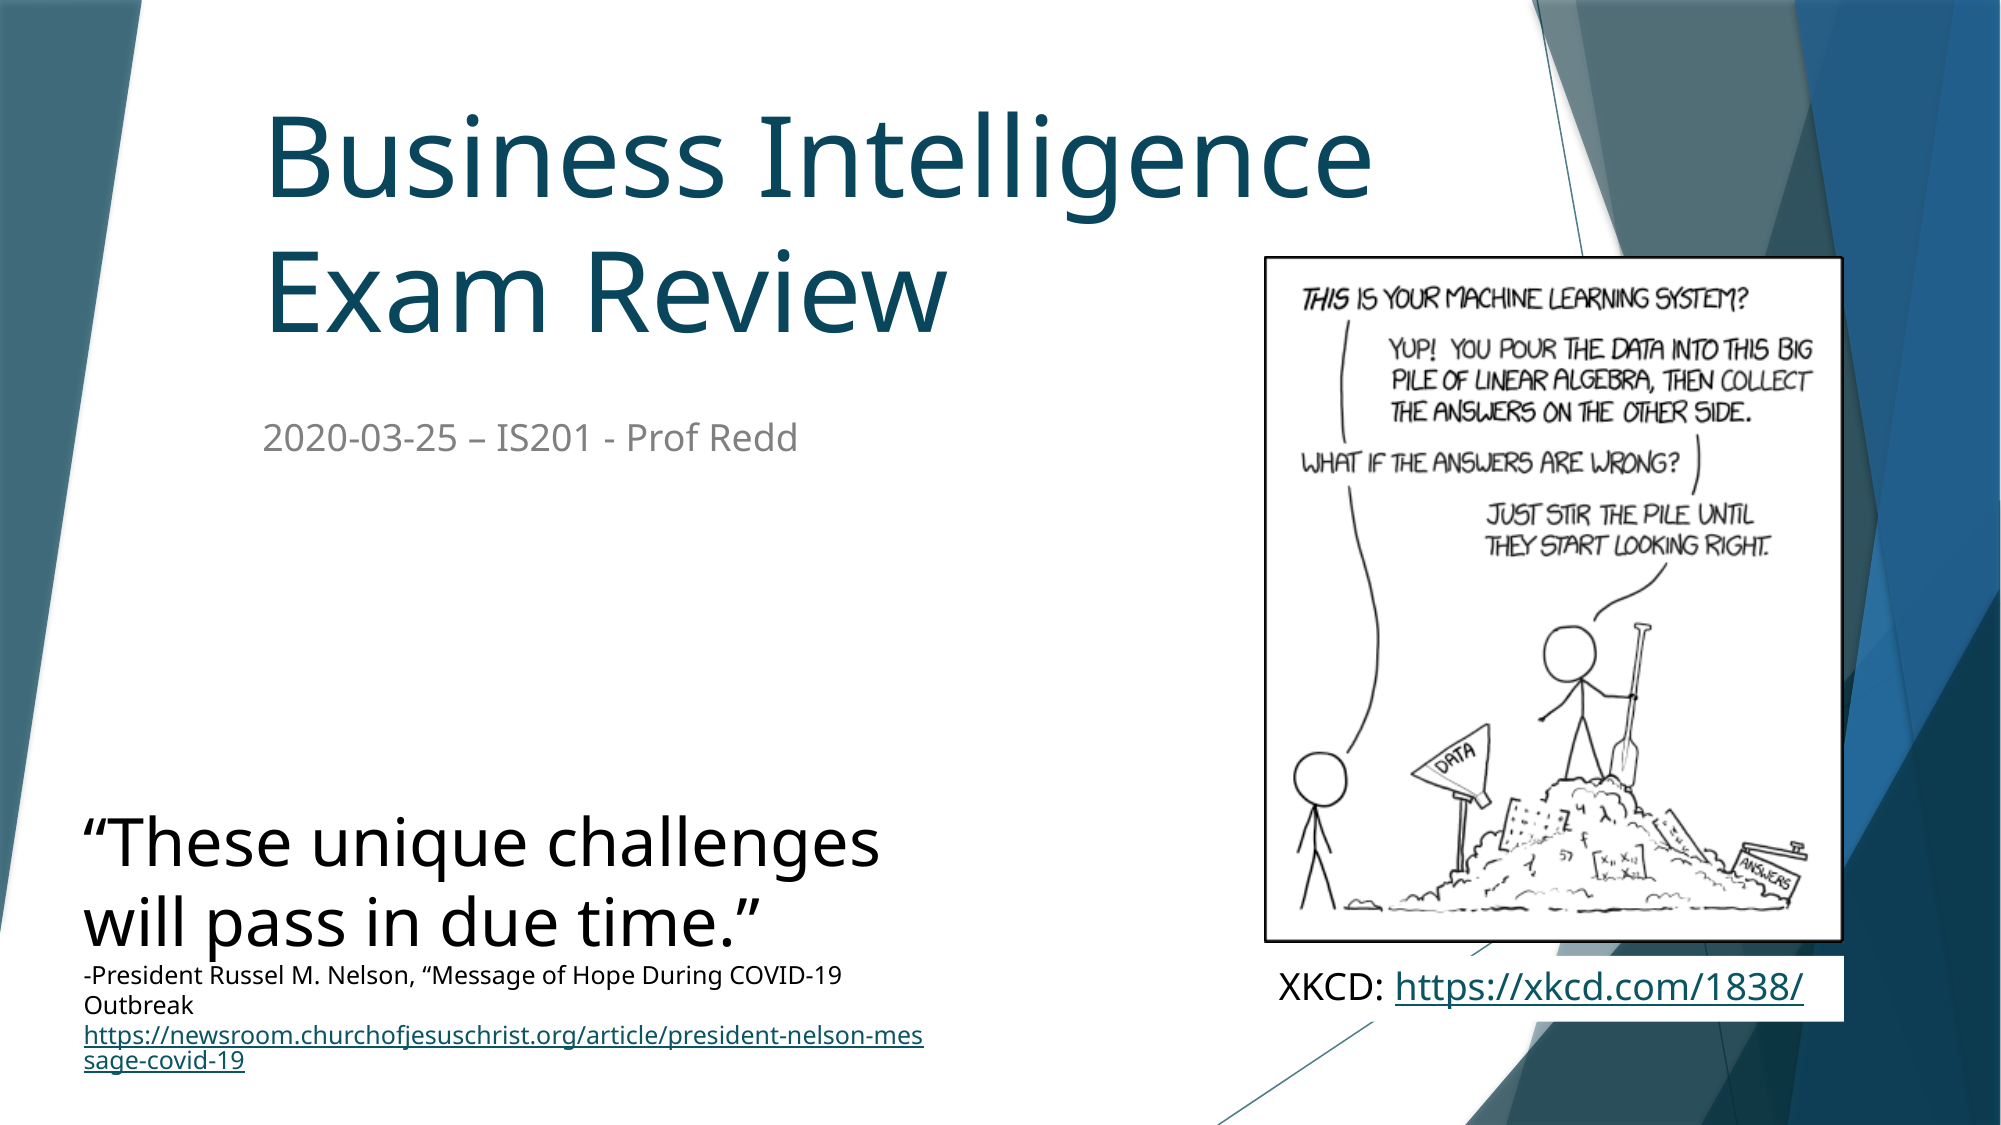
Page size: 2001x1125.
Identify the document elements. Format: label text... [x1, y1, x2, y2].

text_box “These unique challenges will pass in due time.” -President Russel M. Nelson, “Message of Hope During COVID-19 Outbreak https://newsroom.churchofjesuschrist.org/article/president-nelson-message-covid-19 [68, 792, 950, 1061]
subtitle 2020-03-25 – IS201 - Prof Redd [247, 406, 1258, 503]
text_box XKCD: https://xkcd.com/1838/ [1264, 955, 1844, 1022]
picture [1263, 255, 1845, 943]
title Business Intelligence Exam Review [247, 47, 1522, 363]
